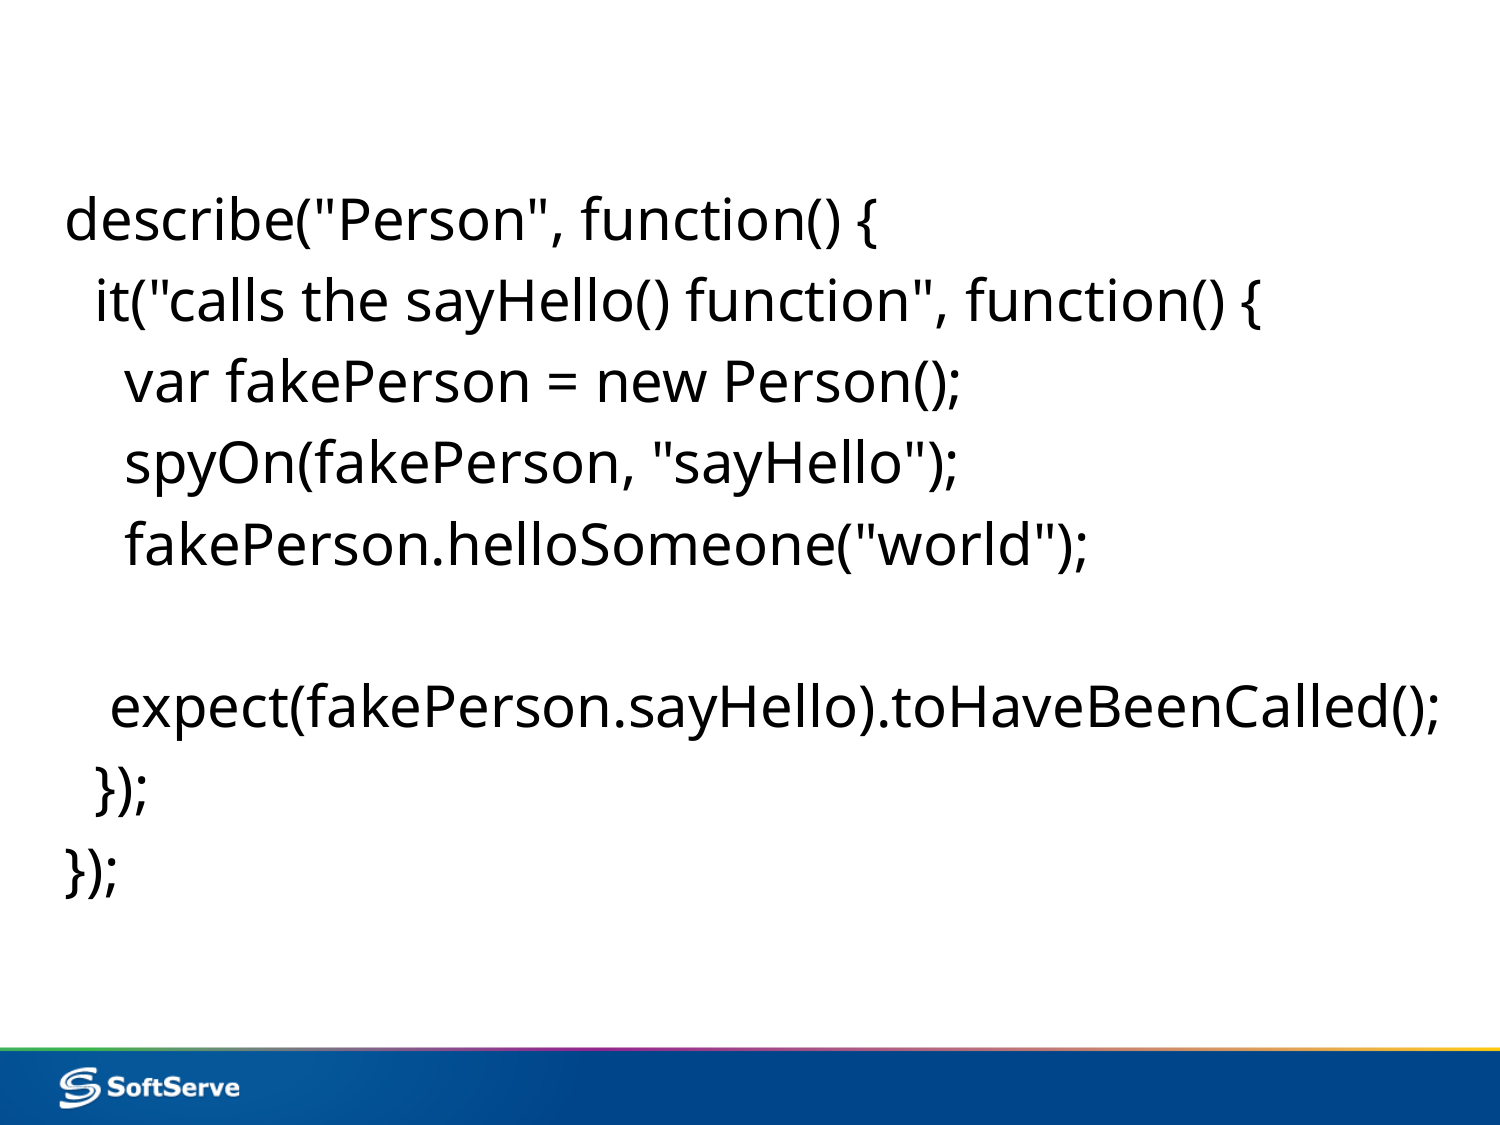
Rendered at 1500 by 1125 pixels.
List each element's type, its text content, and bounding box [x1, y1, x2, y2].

picture [0, 0, 1500, 1125]
text_box describe("Person", function() { it("calls the sayHello() function", function() { var fakePerson = new Person(); spyOn(fakePerson, "sayHello"); fakePerson.helloSomeone("world"); expect(fakePerson.sayHello).toHaveBeenCalled(); }); }); [49, 174, 1475, 918]
